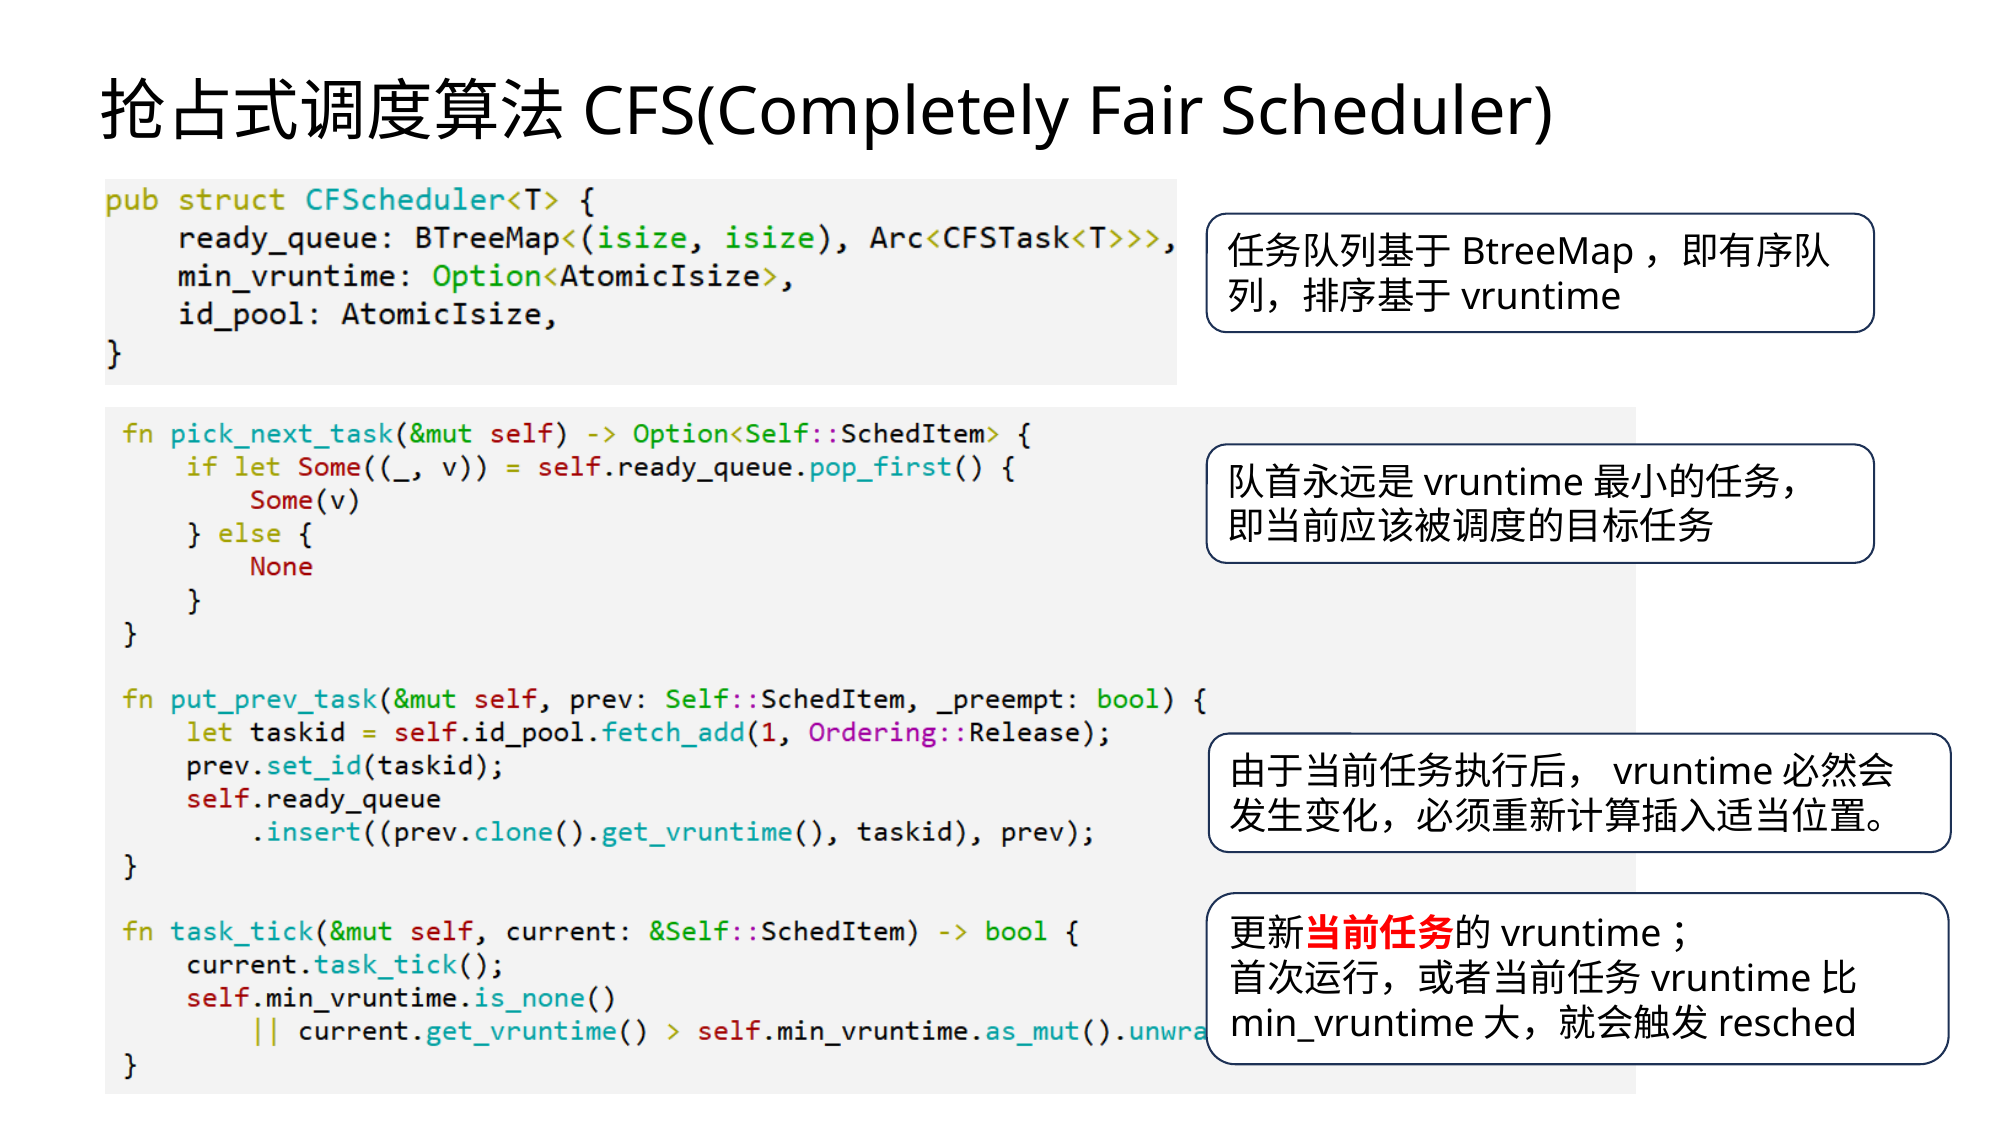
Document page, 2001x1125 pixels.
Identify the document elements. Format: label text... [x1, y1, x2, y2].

text_box 队首永远是vruntime最小的任务，即当前应该被调度的目标任务 [1636, 443, 1876, 564]
text_box 抢占式调度算法CFS(Completely Fair Scheduler) [84, 60, 1674, 156]
text_box 由于当前任务执行后，vruntime必然会发生变化，必须重新计算插入适当位置。 [1636, 732, 1952, 854]
picture [105, 407, 1636, 1095]
picture [105, 179, 1178, 385]
text_box 任务队列基于BtreeMap，即有序队列，排序基于vruntime [1205, 212, 1876, 334]
text_box 更新当前任务的vruntime； 首次运行，或者当前任务vruntime比min_vruntime大，就会触发resched [1636, 892, 1950, 1066]
